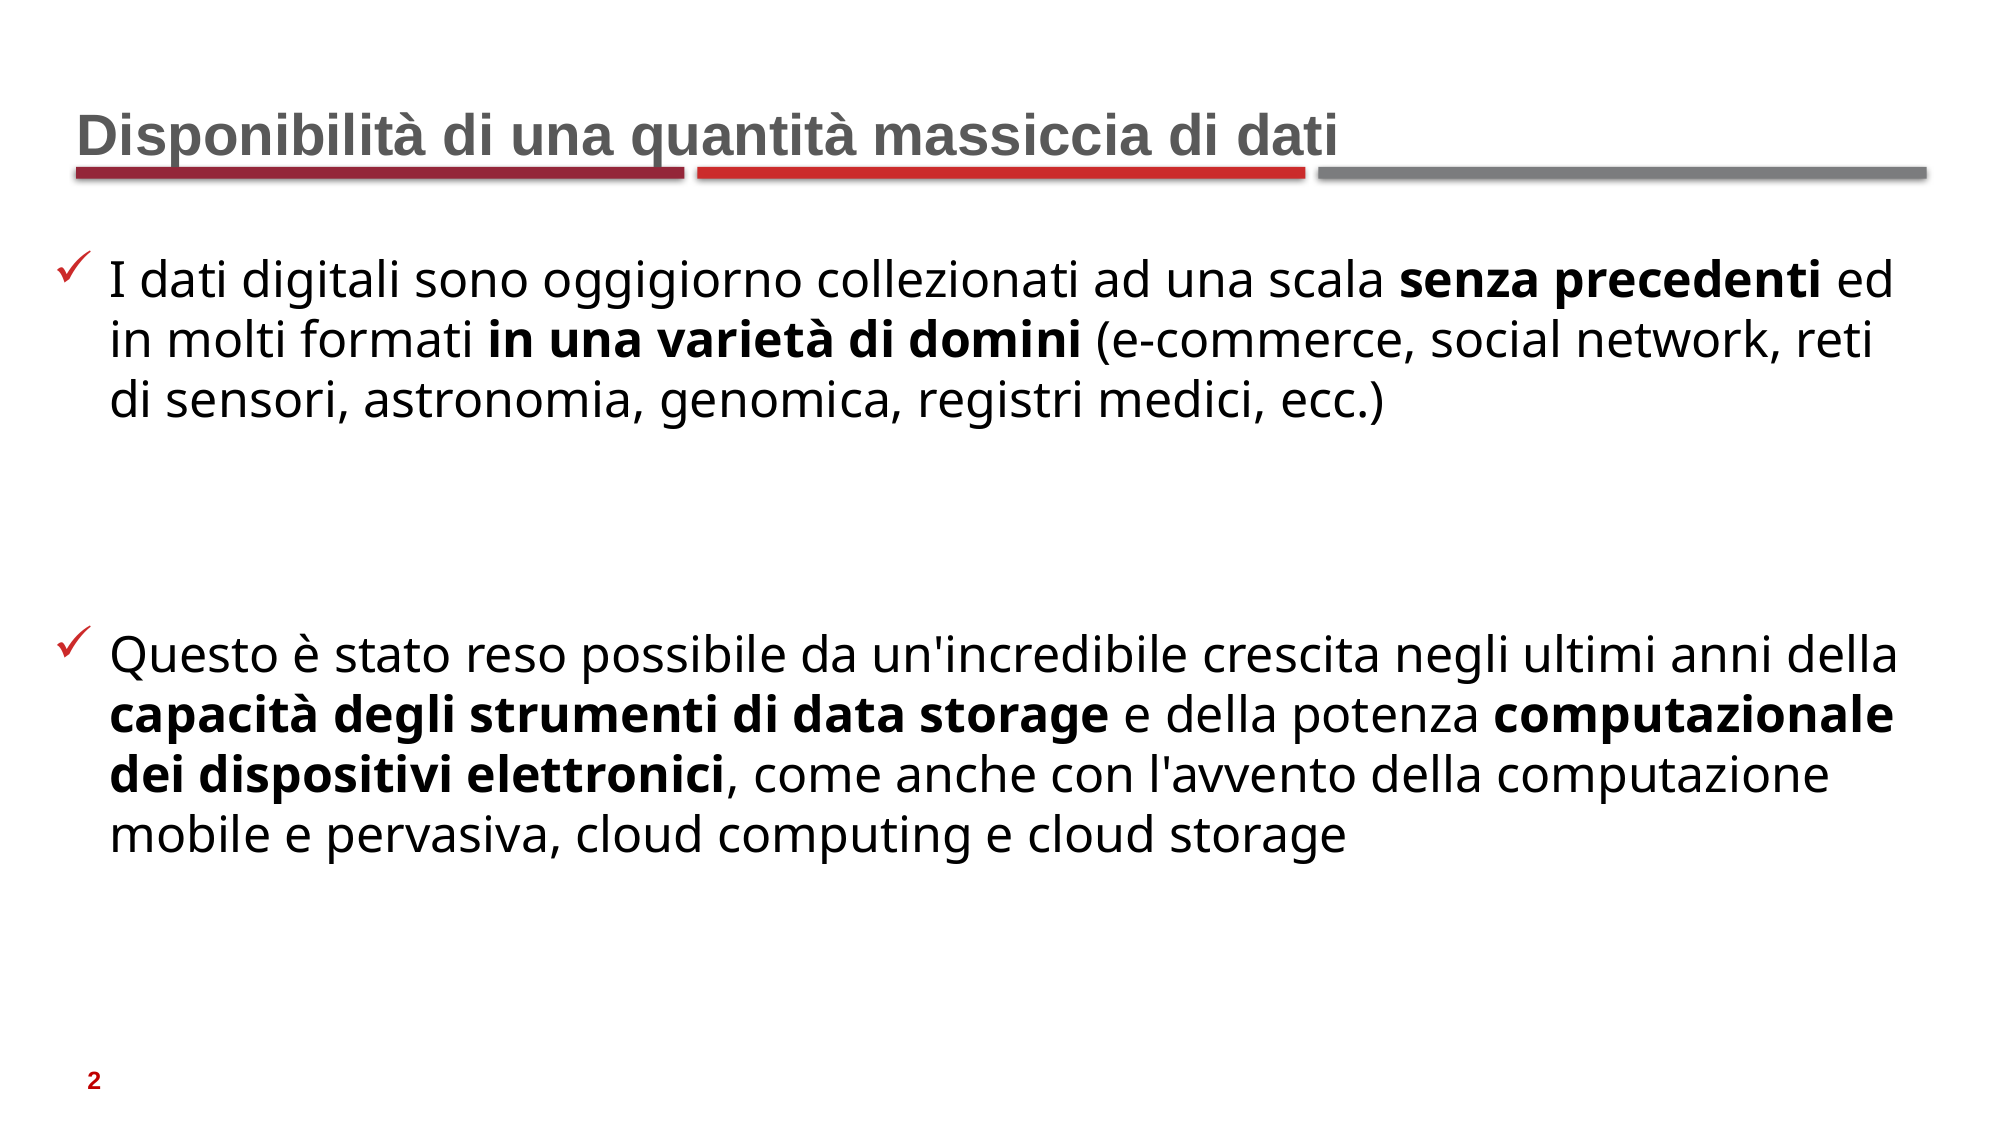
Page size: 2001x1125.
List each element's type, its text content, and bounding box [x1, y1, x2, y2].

title Disponibilità di una quantità massiccia di dati [76, 103, 1926, 167]
list I dati digitali sono oggigiorno collezionati ad una scala senza precedenti ed in molti formati in una varietà di domini (e-commerce, social network, reti di sensori, astronomia, genomica, registri medici, ecc.) Questo è stato reso possibile da un'incredibile crescita negli ultimi anni della capacità degli strumenti di data storage e della potenza computazionale dei dispositivi elettronici, come anche con l'avvento della computazione mobile e pervasiva, cloud computing e cloud storage [53, 247, 1926, 969]
slide_number 2 [53, 1049, 136, 1110]
